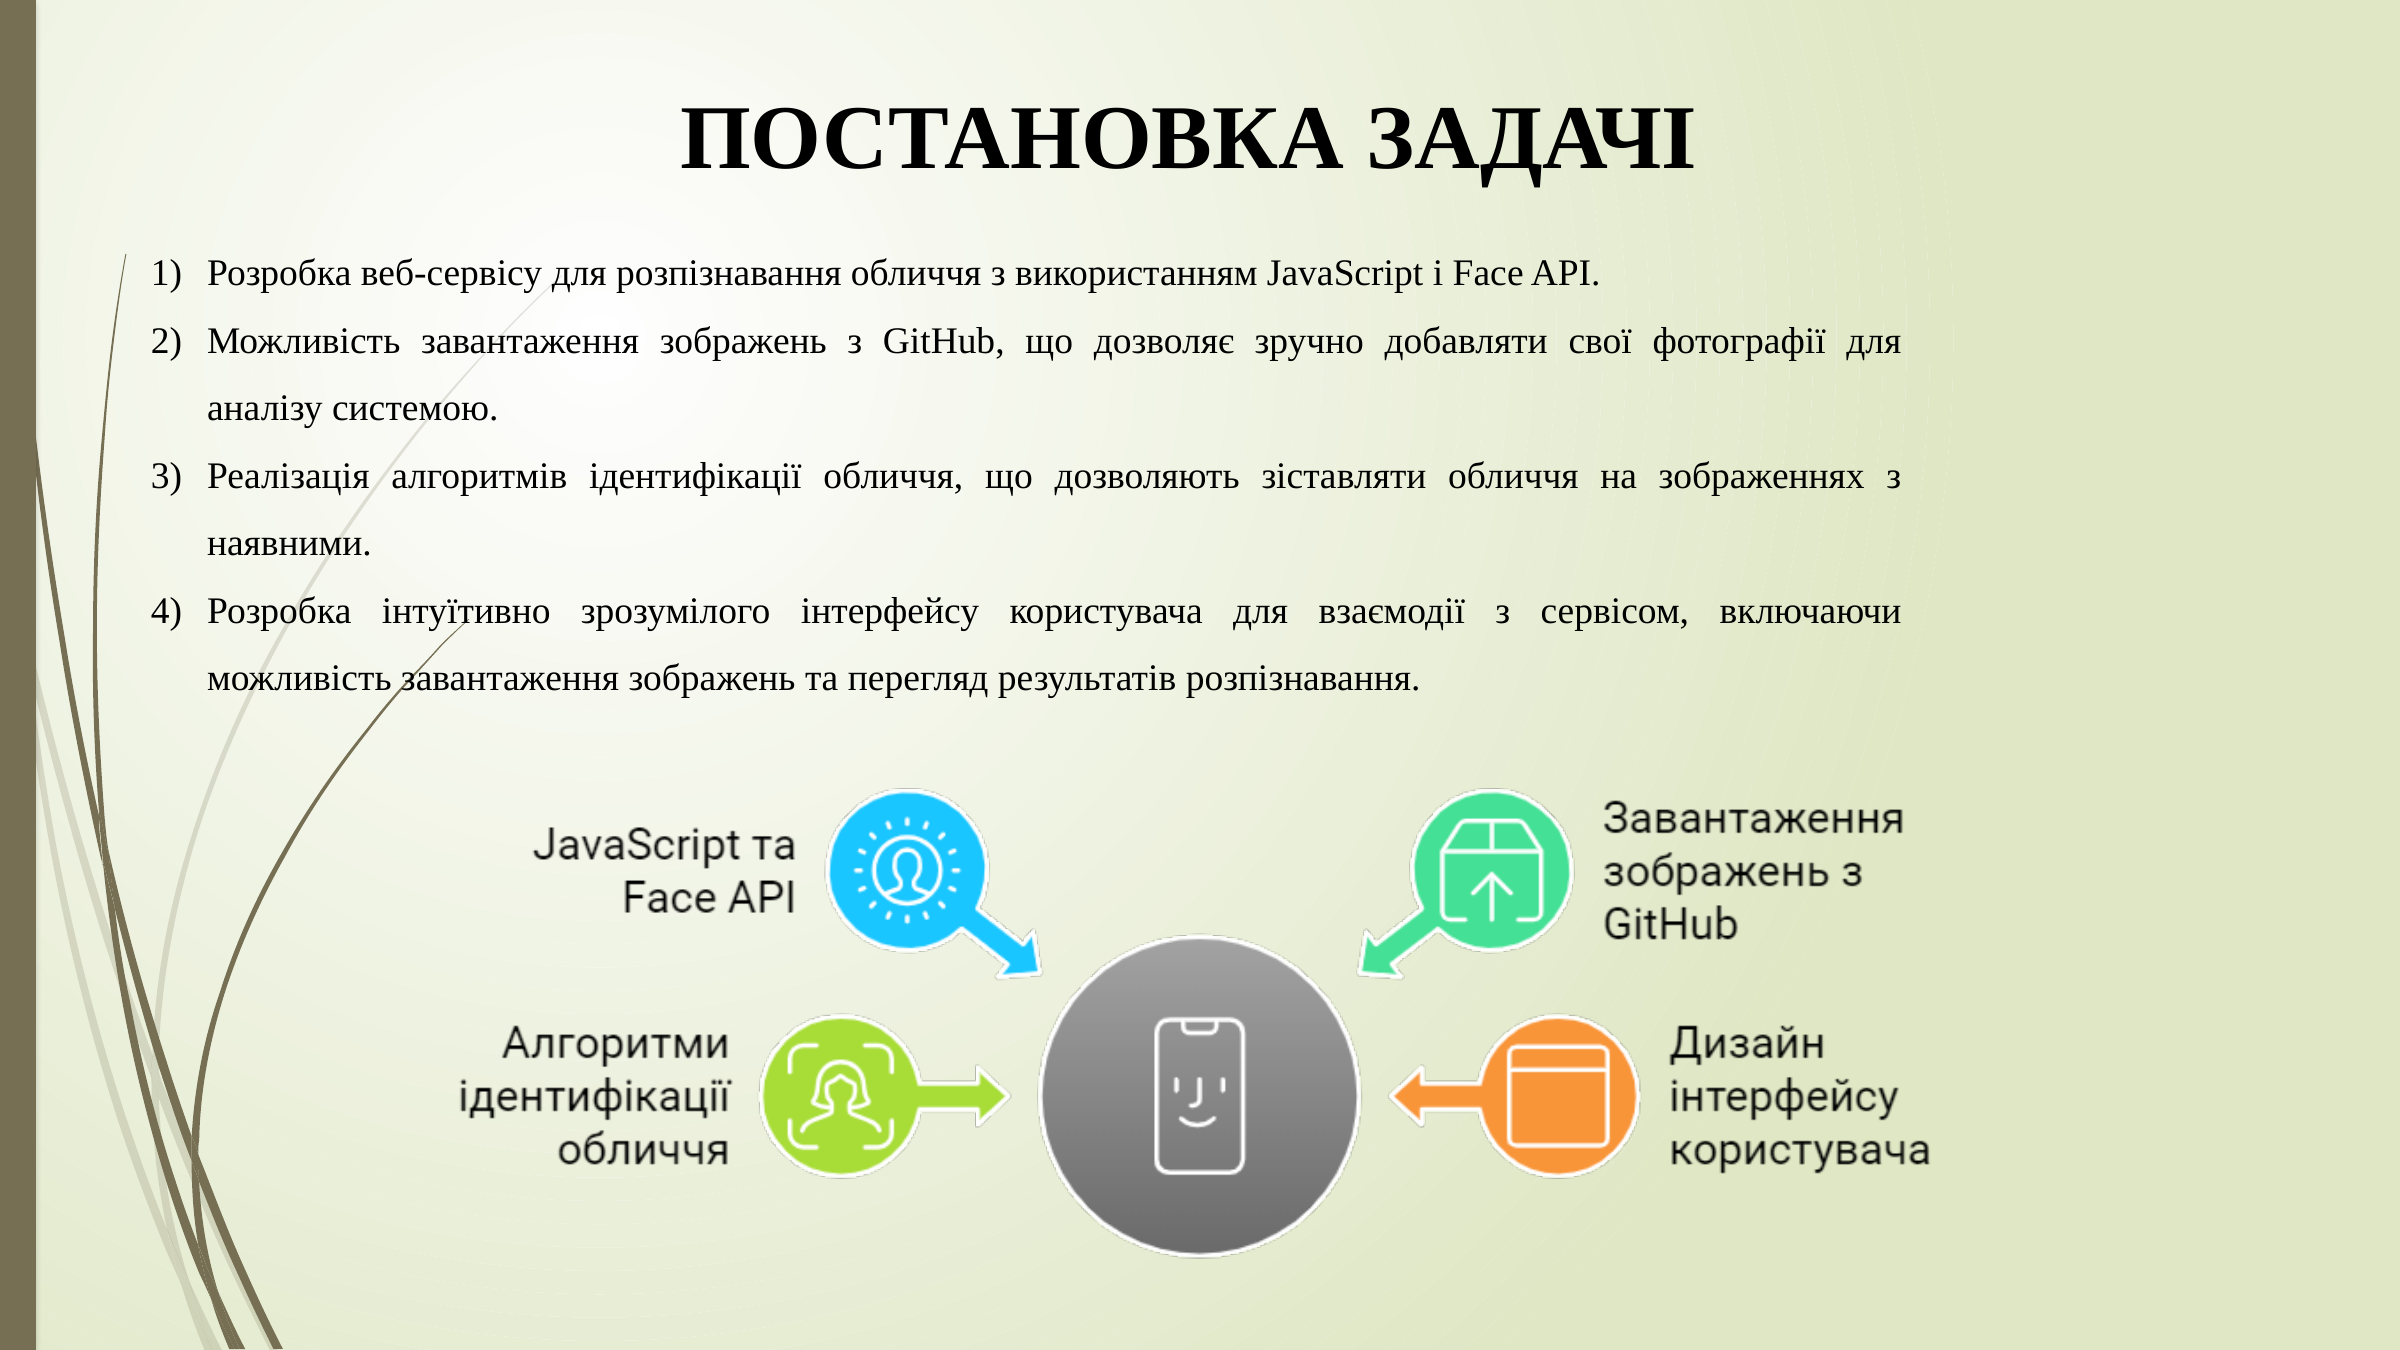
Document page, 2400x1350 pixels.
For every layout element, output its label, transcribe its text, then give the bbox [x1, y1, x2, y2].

text_box [136, 211, 1918, 218]
text_box ПОСТАНОВКА ЗАДАЧІ [665, 65, 1735, 180]
picture [416, 756, 1984, 1285]
text_box Розробка веб-сервісу для розпізнавання обличчя з використанням JavaScript і Face API. Можливість завантаження зображень з GitHub, що дозволяє зручно добавляти свої фотографії для аналізу системою. Реалізація алгоритмів ідентифікації обличчя, що дозволяють зіставляти обличчя на зображеннях з наявними. Розробка інтуїтивно зрозумілого інтерфейсу користувача для взаємодії з сервісом, включаючи можливість завантаження зображень та перегляд результатів розпізнавання. [136, 218, 1918, 773]
